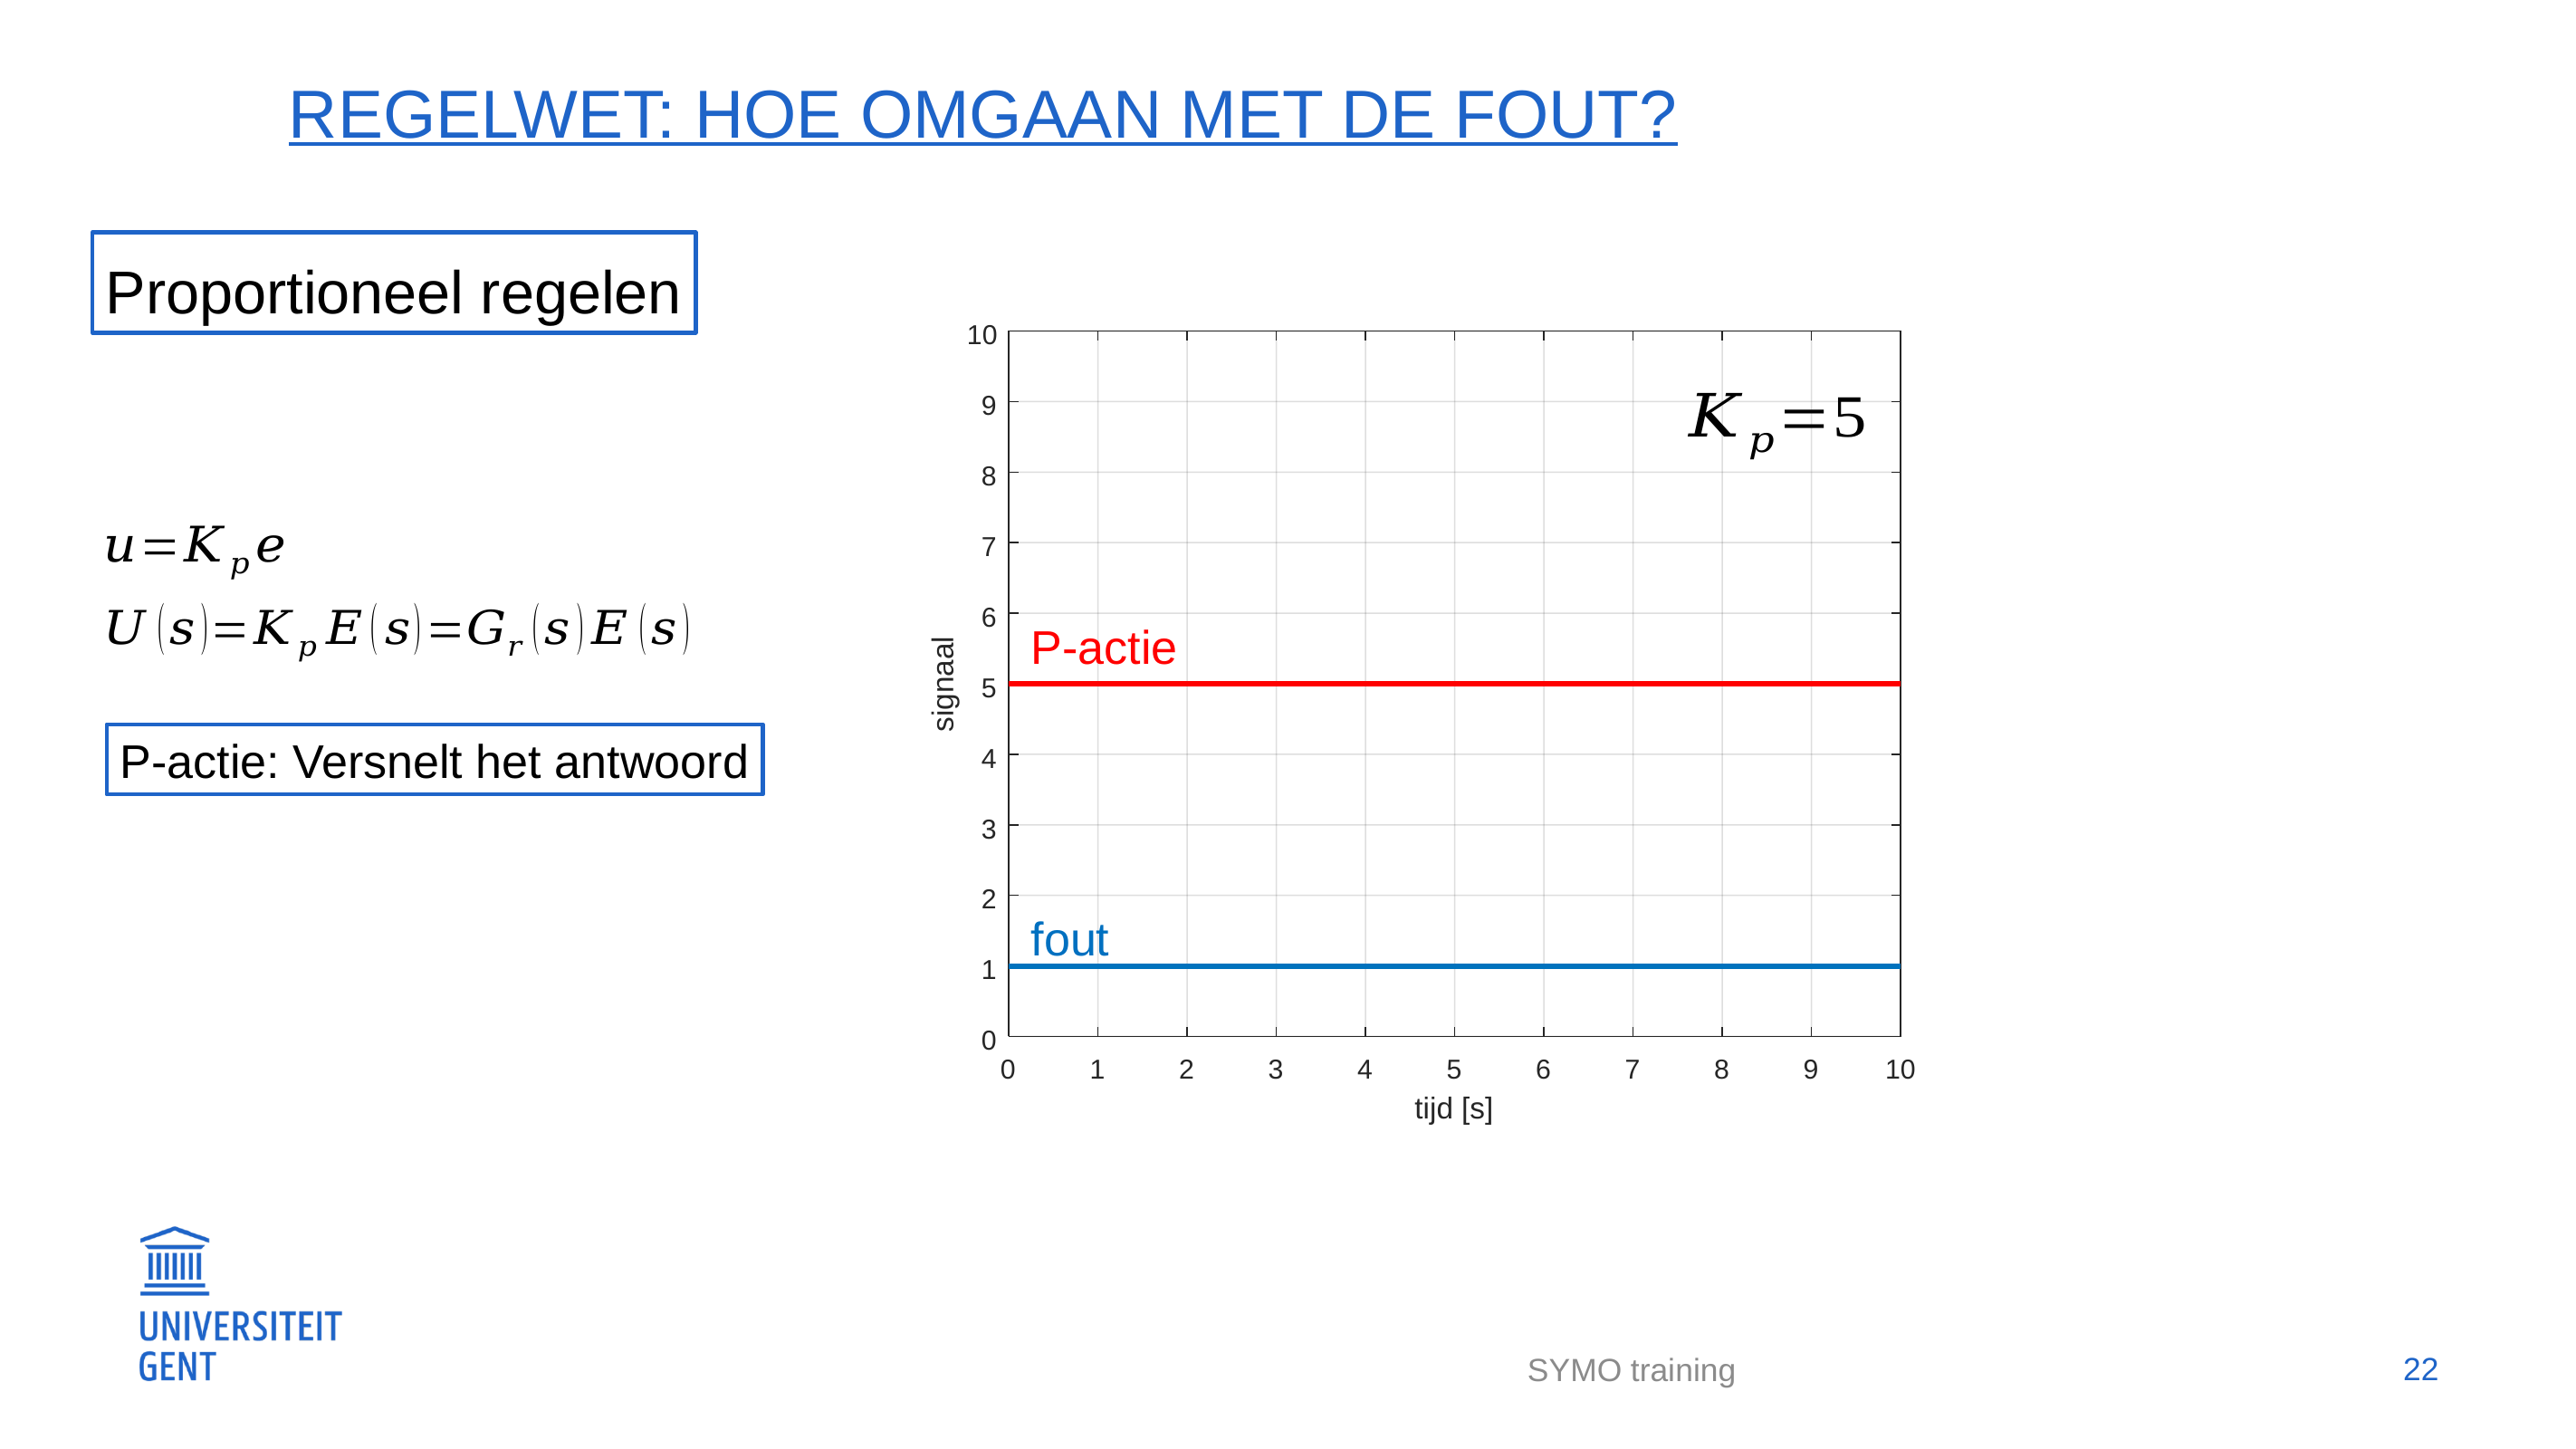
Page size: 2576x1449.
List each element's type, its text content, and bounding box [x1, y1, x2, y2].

slide_number 22 [2315, 1329, 2453, 1407]
picture [858, 267, 2008, 1129]
text_box P-actie: Versnelt het antwoord [106, 724, 763, 795]
footer SYMO training [1011, 1336, 2253, 1402]
text_box Proportioneel regelen [92, 232, 696, 333]
title Regelwet: hoe omgaan met de fout? [274, 72, 2399, 171]
picture [72, 1174, 415, 1449]
